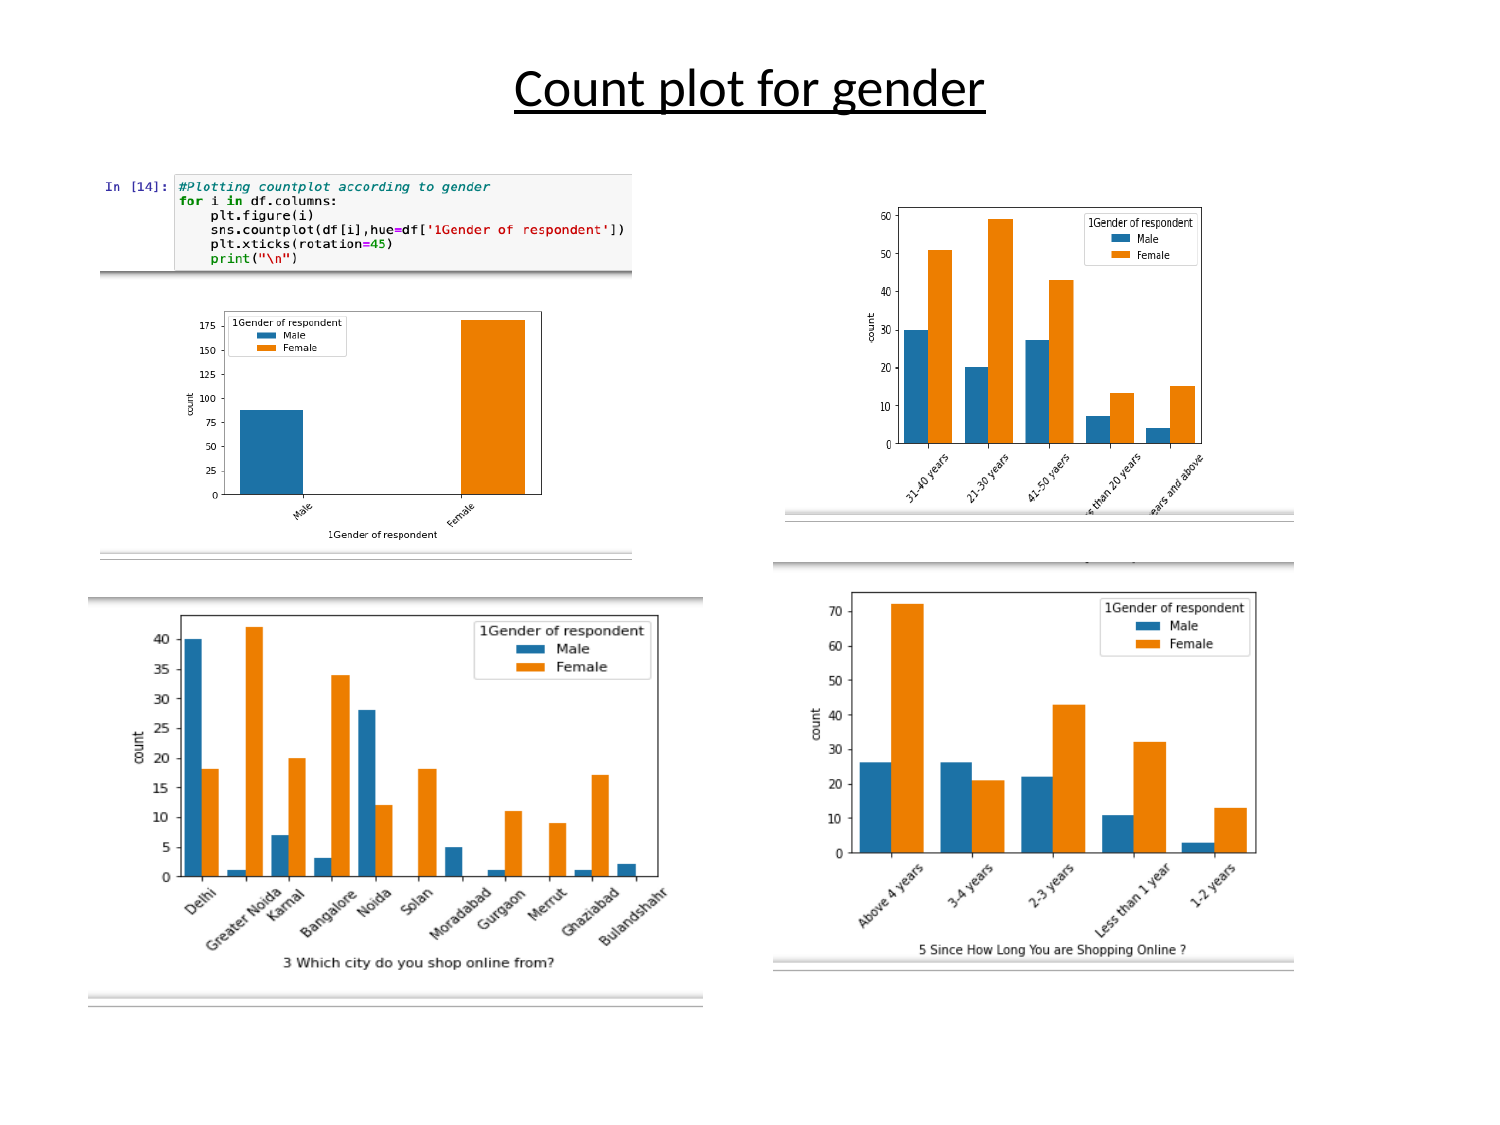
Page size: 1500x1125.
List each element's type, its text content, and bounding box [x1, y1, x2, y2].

title Count plot for gender [75, 45, 1425, 126]
picture [88, 597, 703, 1012]
picture [773, 562, 1294, 977]
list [100, 172, 633, 563]
picture [785, 184, 1294, 528]
